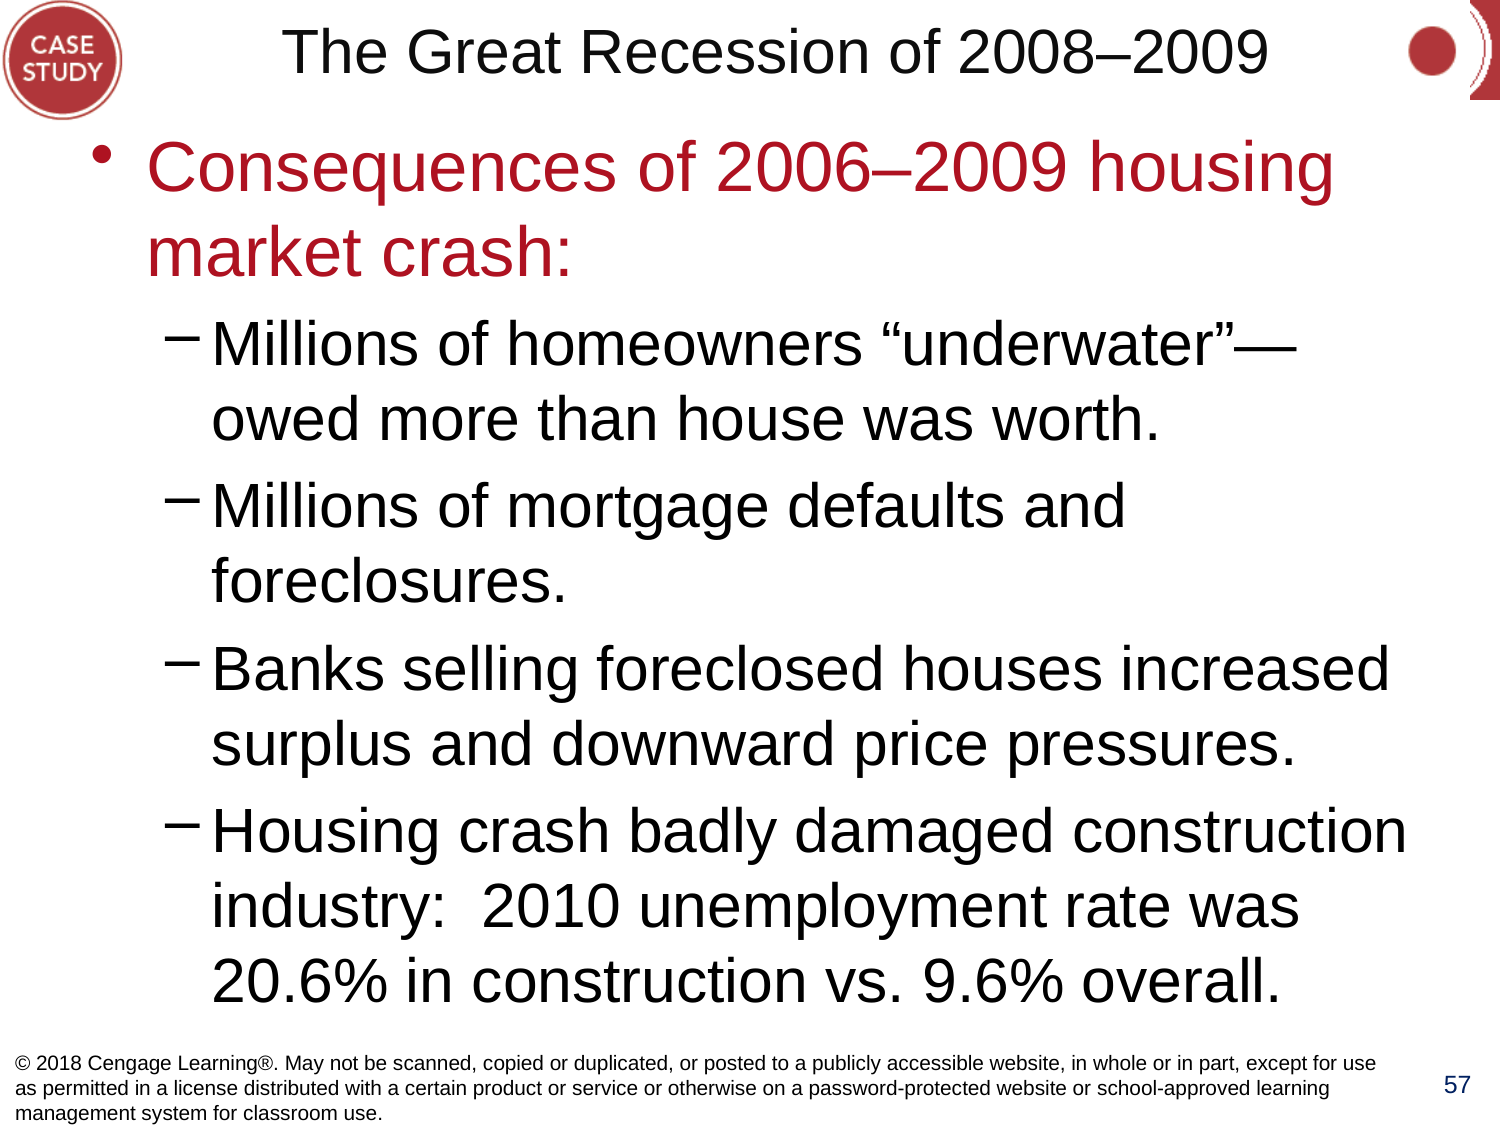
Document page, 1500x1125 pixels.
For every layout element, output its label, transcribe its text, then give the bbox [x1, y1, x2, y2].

slide_number 57 [1418, 1060, 1500, 1125]
list Consequences of 2006–2009 housing market crash: Millions of homeowners “underwater”—owed more than house was worth. Millions of mortgage defaults and foreclosures. Banks selling foreclosed houses increased surplus and downward price pressures. Housing crash badly damaged construction industry: 2010 unemployment rate was 20.6% in construction vs. 9.6% overall. [75, 112, 1463, 1060]
footer © 2018 Cengage Learning®. May not be scanned, copied or duplicated, or posted to a publicly accessible website, in whole or in part, except for use as permitted in a license distributed with a certain product or service or otherwise on a password-protected website or school-approved learning management system for classroom use. [0, 1050, 1418, 1125]
picture [1470, 0, 1500, 100]
picture [0, 0, 130, 124]
title The Great Recession of 2008–2009 [83, 0, 1470, 97]
